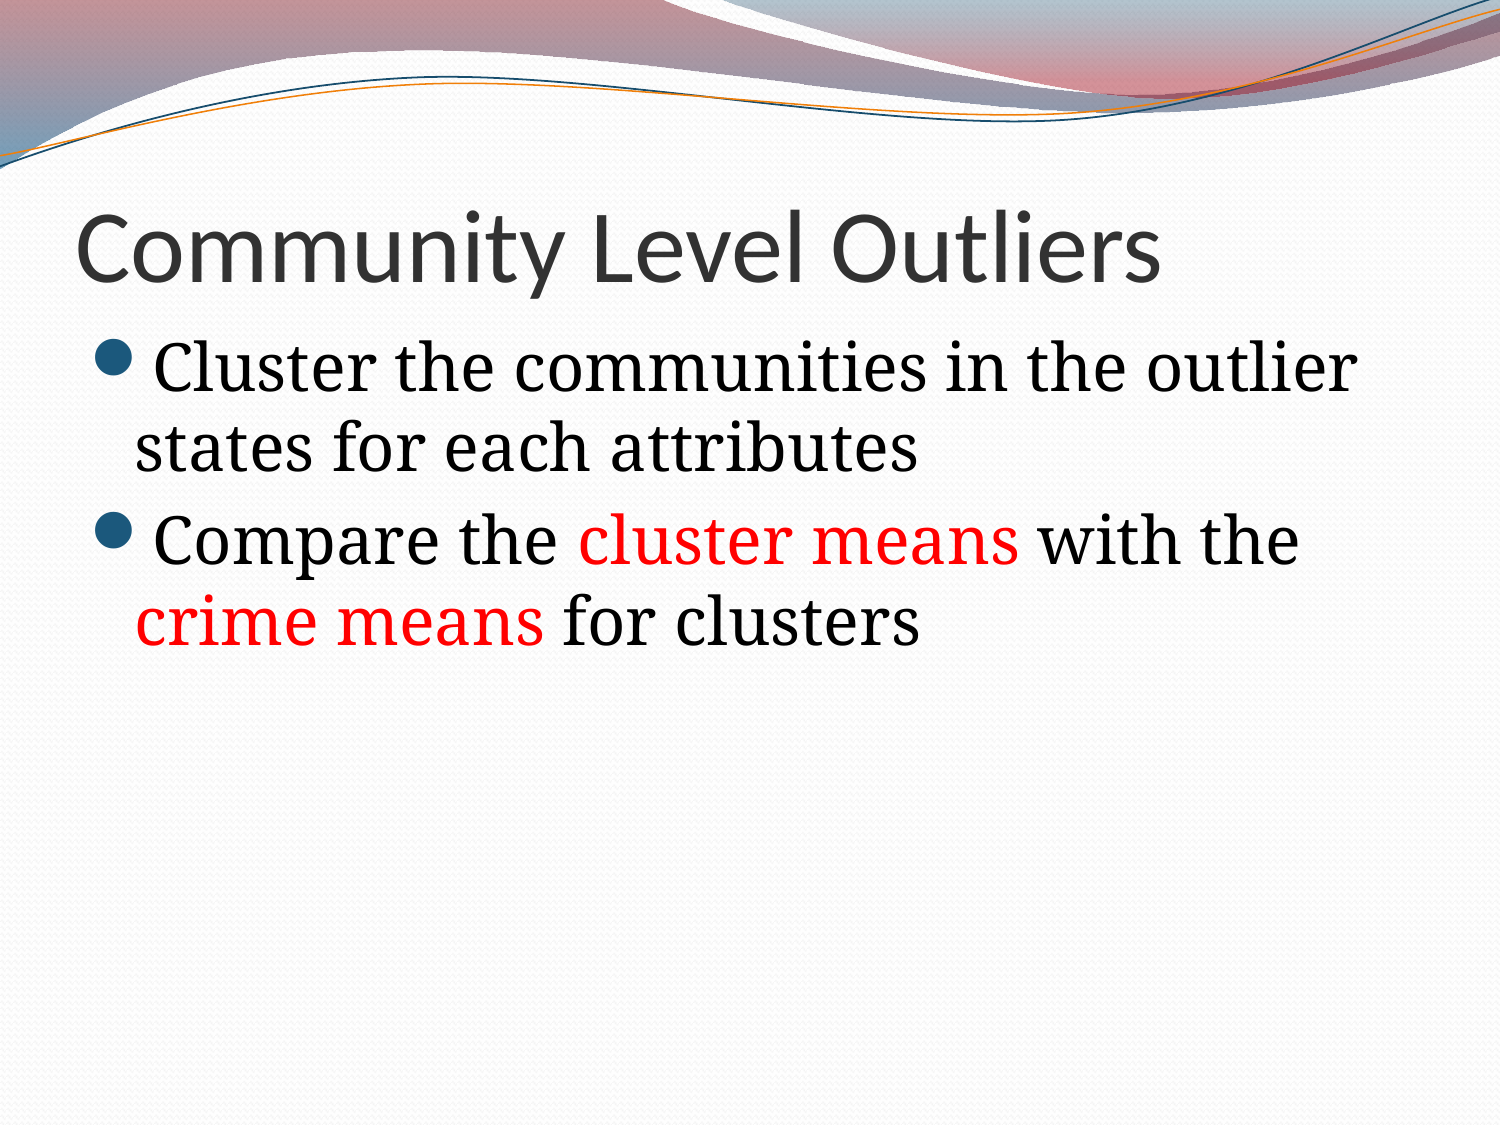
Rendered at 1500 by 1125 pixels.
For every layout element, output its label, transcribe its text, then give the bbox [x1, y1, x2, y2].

title Community Level Outliers [75, 115, 1425, 303]
list Cluster the communities in the outlier states for each attributes Compare the cluster means with the crime means for clusters [75, 317, 1425, 1038]
